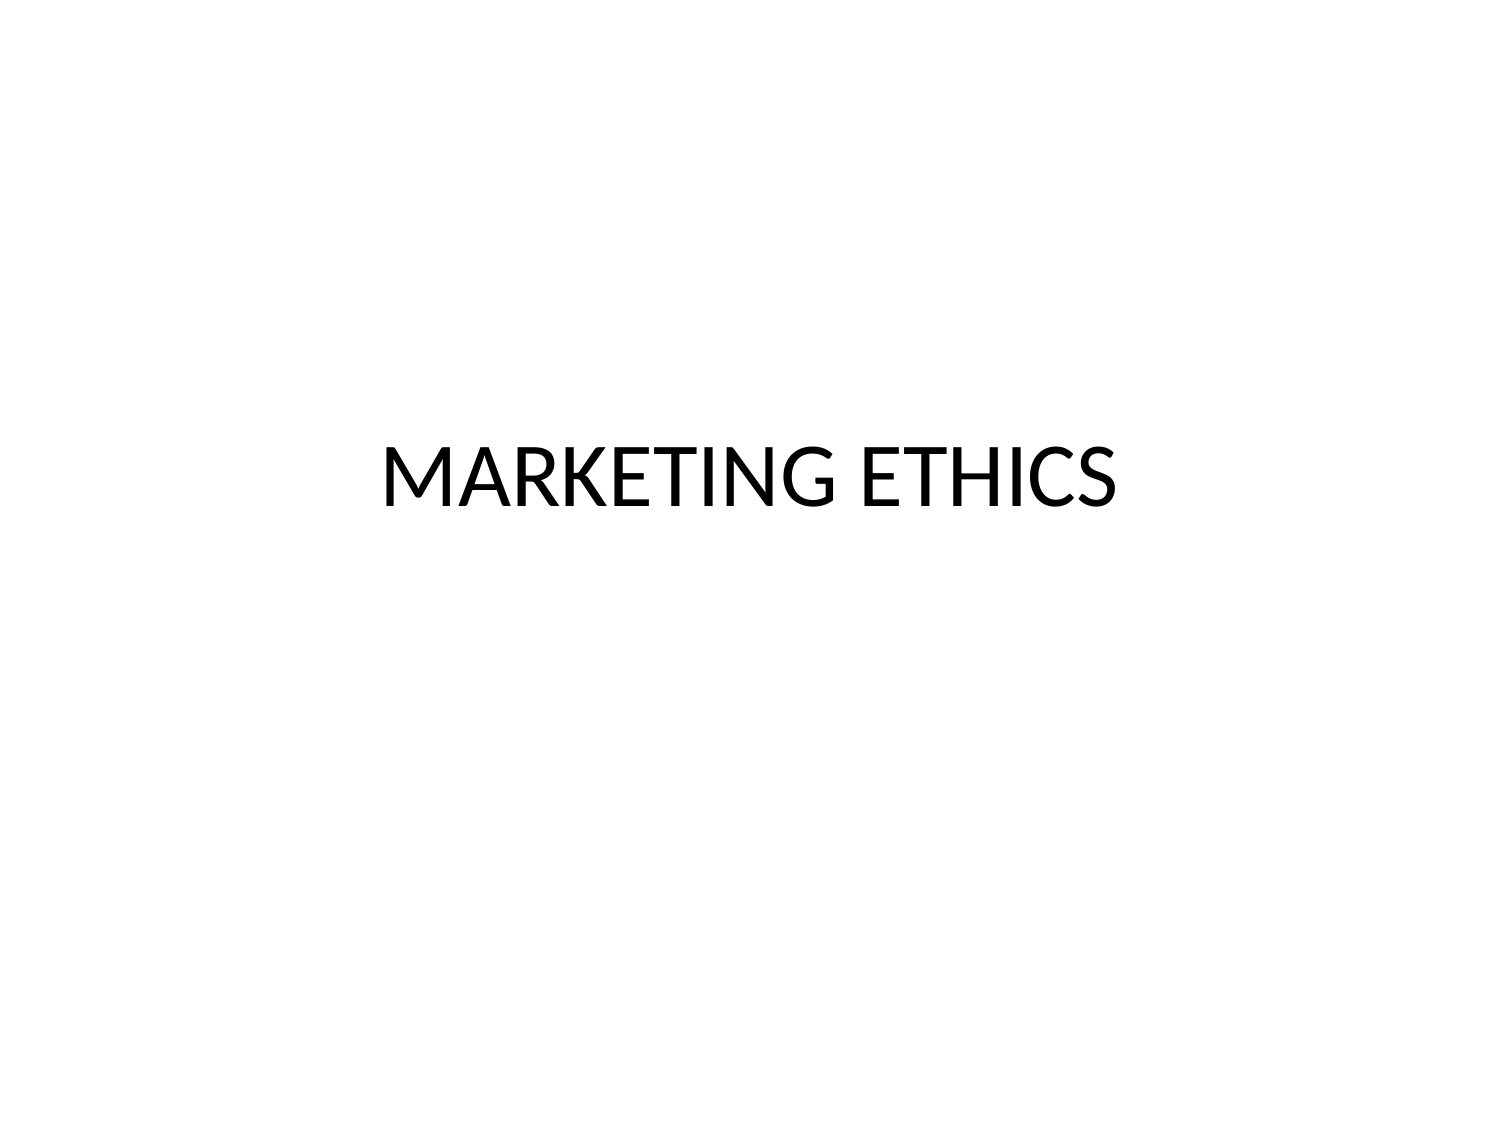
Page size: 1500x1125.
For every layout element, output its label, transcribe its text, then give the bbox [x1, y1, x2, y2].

title MARKETING ETHICS [112, 349, 1388, 591]
